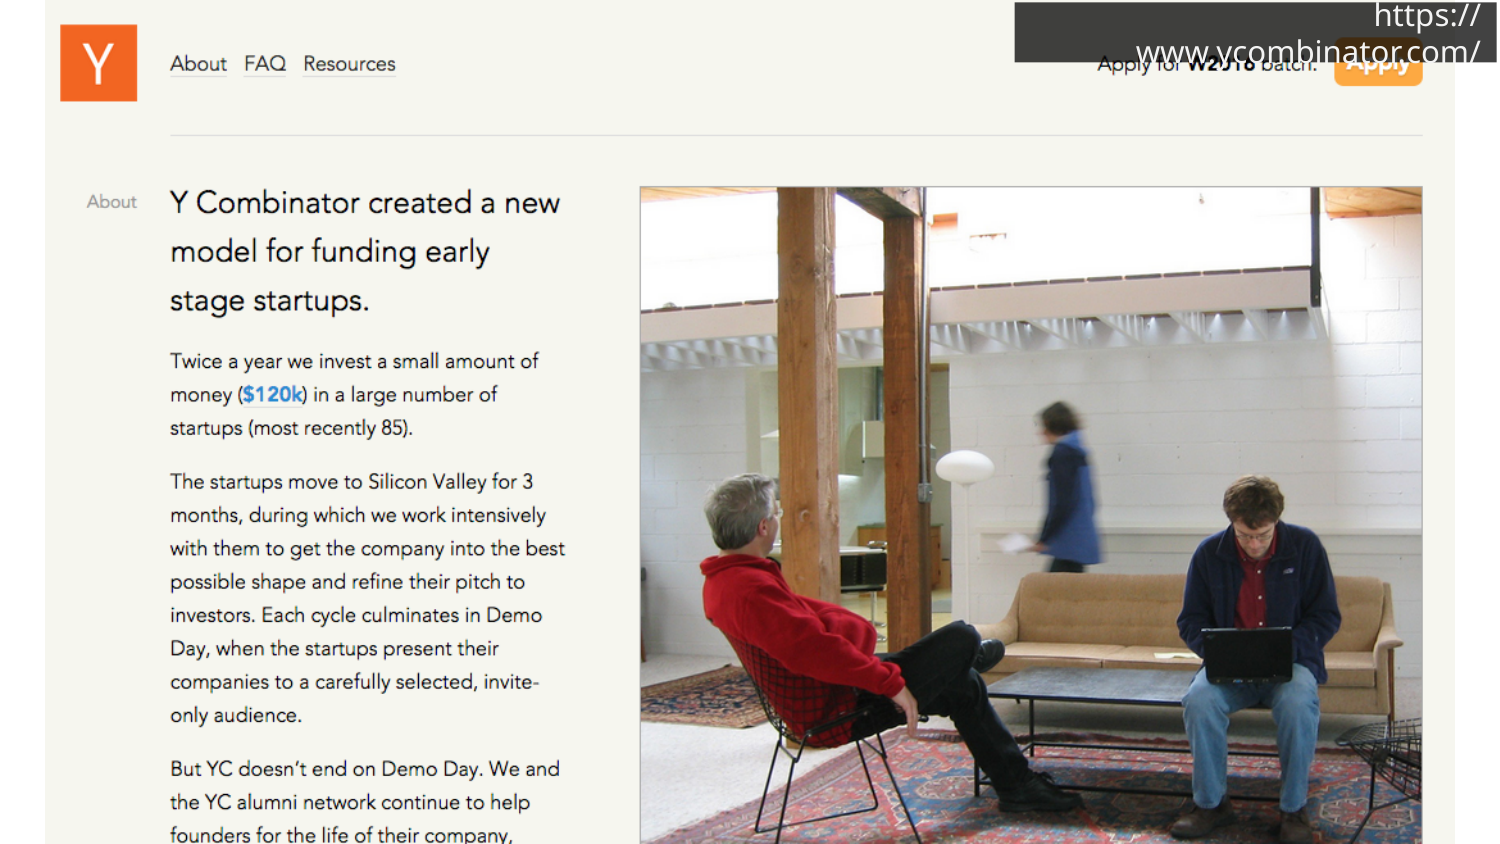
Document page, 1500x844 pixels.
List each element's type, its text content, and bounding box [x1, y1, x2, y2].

picture [45, 0, 1455, 844]
title https://www.ycombinator.com/ [1459, 2, 1497, 63]
